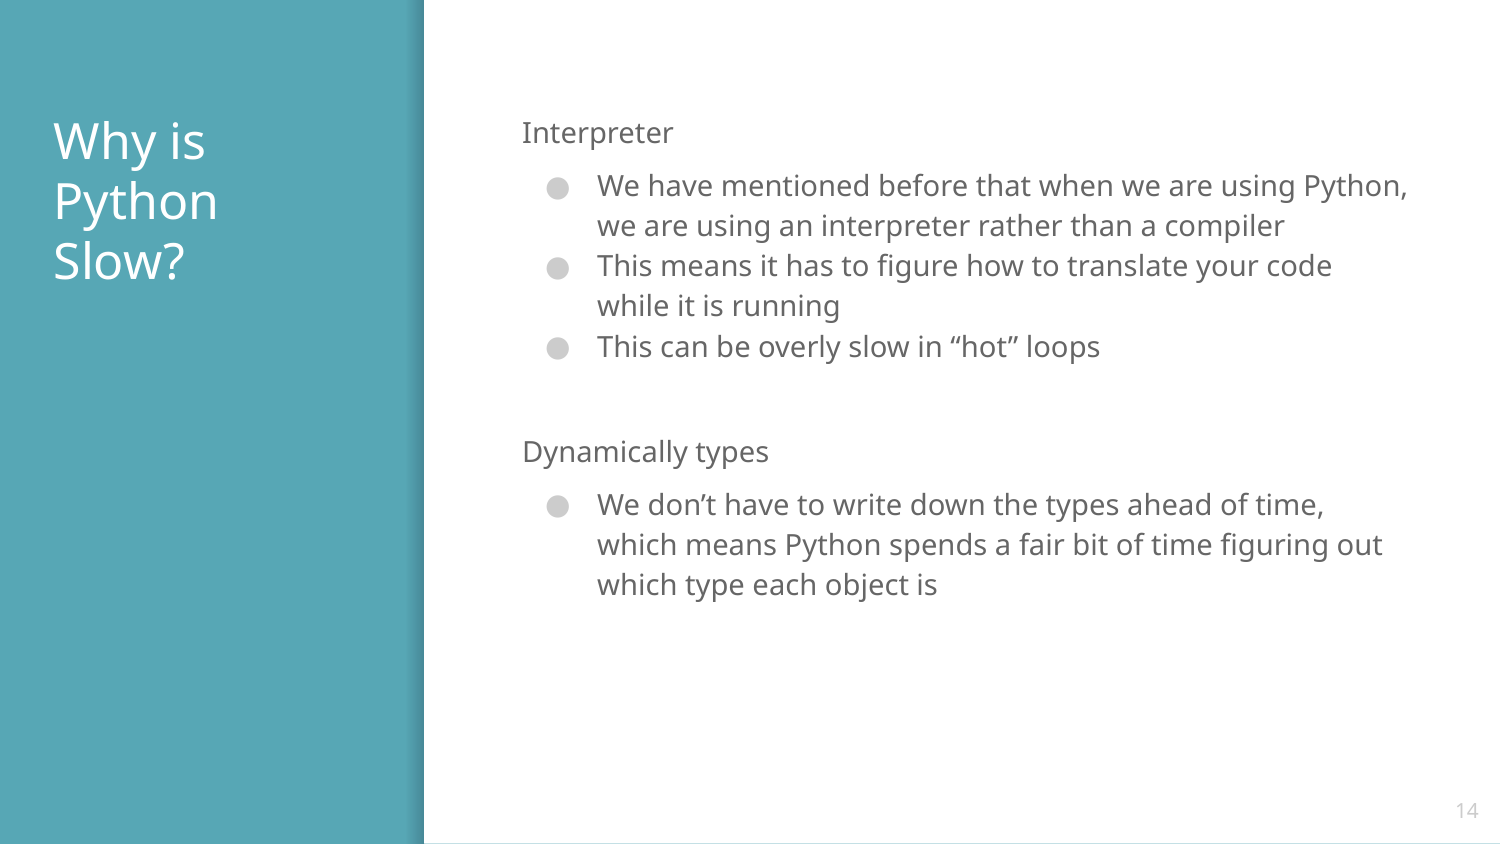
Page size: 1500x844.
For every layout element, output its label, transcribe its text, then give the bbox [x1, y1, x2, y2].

title Why is Python Slow? [38, 94, 375, 748]
list Interpreter We have mentioned before that when we are using Python, we are using an interpreter rather than a compiler This means it has to figure how to translate your code while it is running This can be overly slow in “hot” loops Dynamically types We don’t have to write down the types ahead of time, which means Python spends a fair bit of time figuring out which type each object is [506, 94, 1425, 748]
slide_number ‹#› [1403, 779, 1494, 844]
